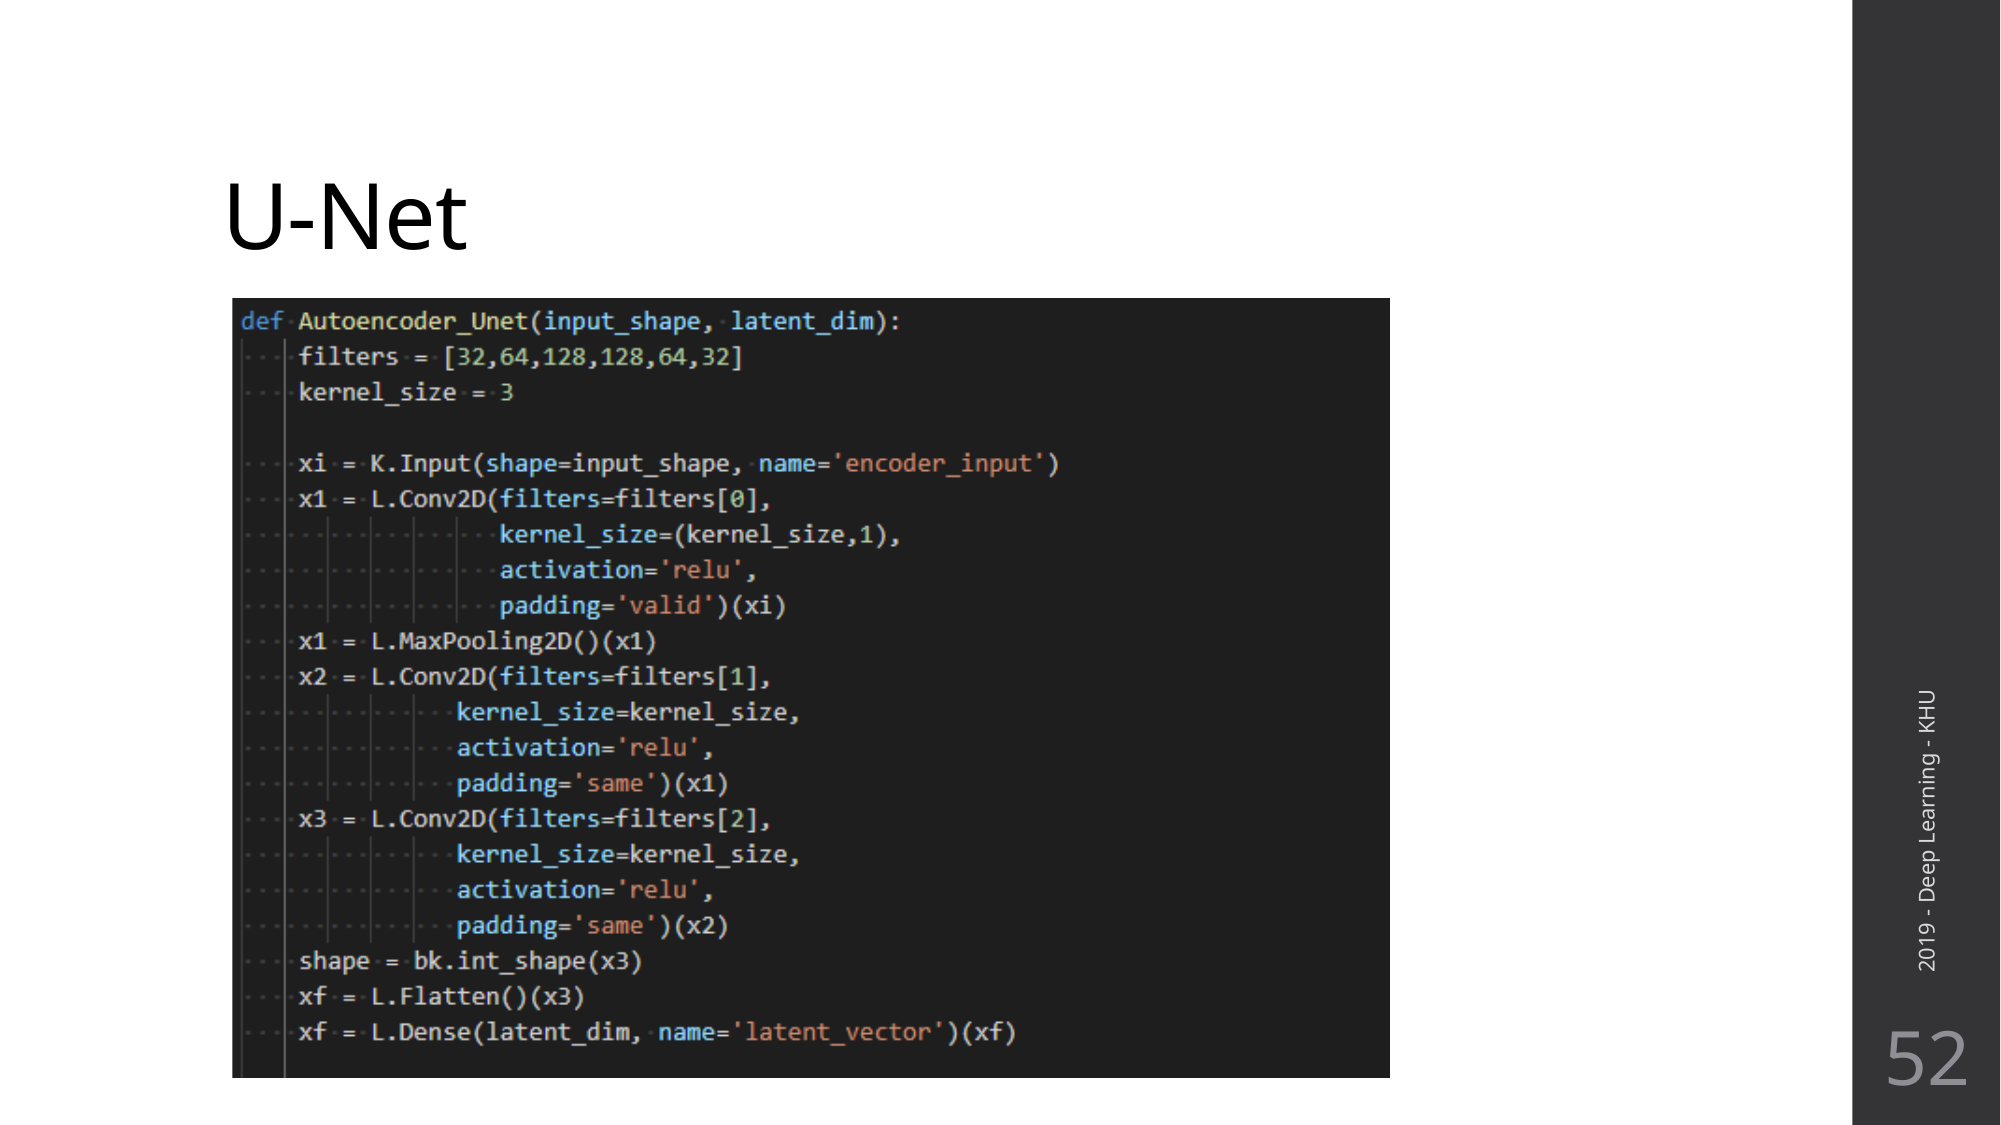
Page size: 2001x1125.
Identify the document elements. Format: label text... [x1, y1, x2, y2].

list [232, 298, 1391, 1078]
slide_number 52 [1852, 1012, 2000, 1110]
title U-Net [206, 60, 1797, 278]
footer 2019 - Deep Learning - KHU [1897, 400, 1958, 988]
